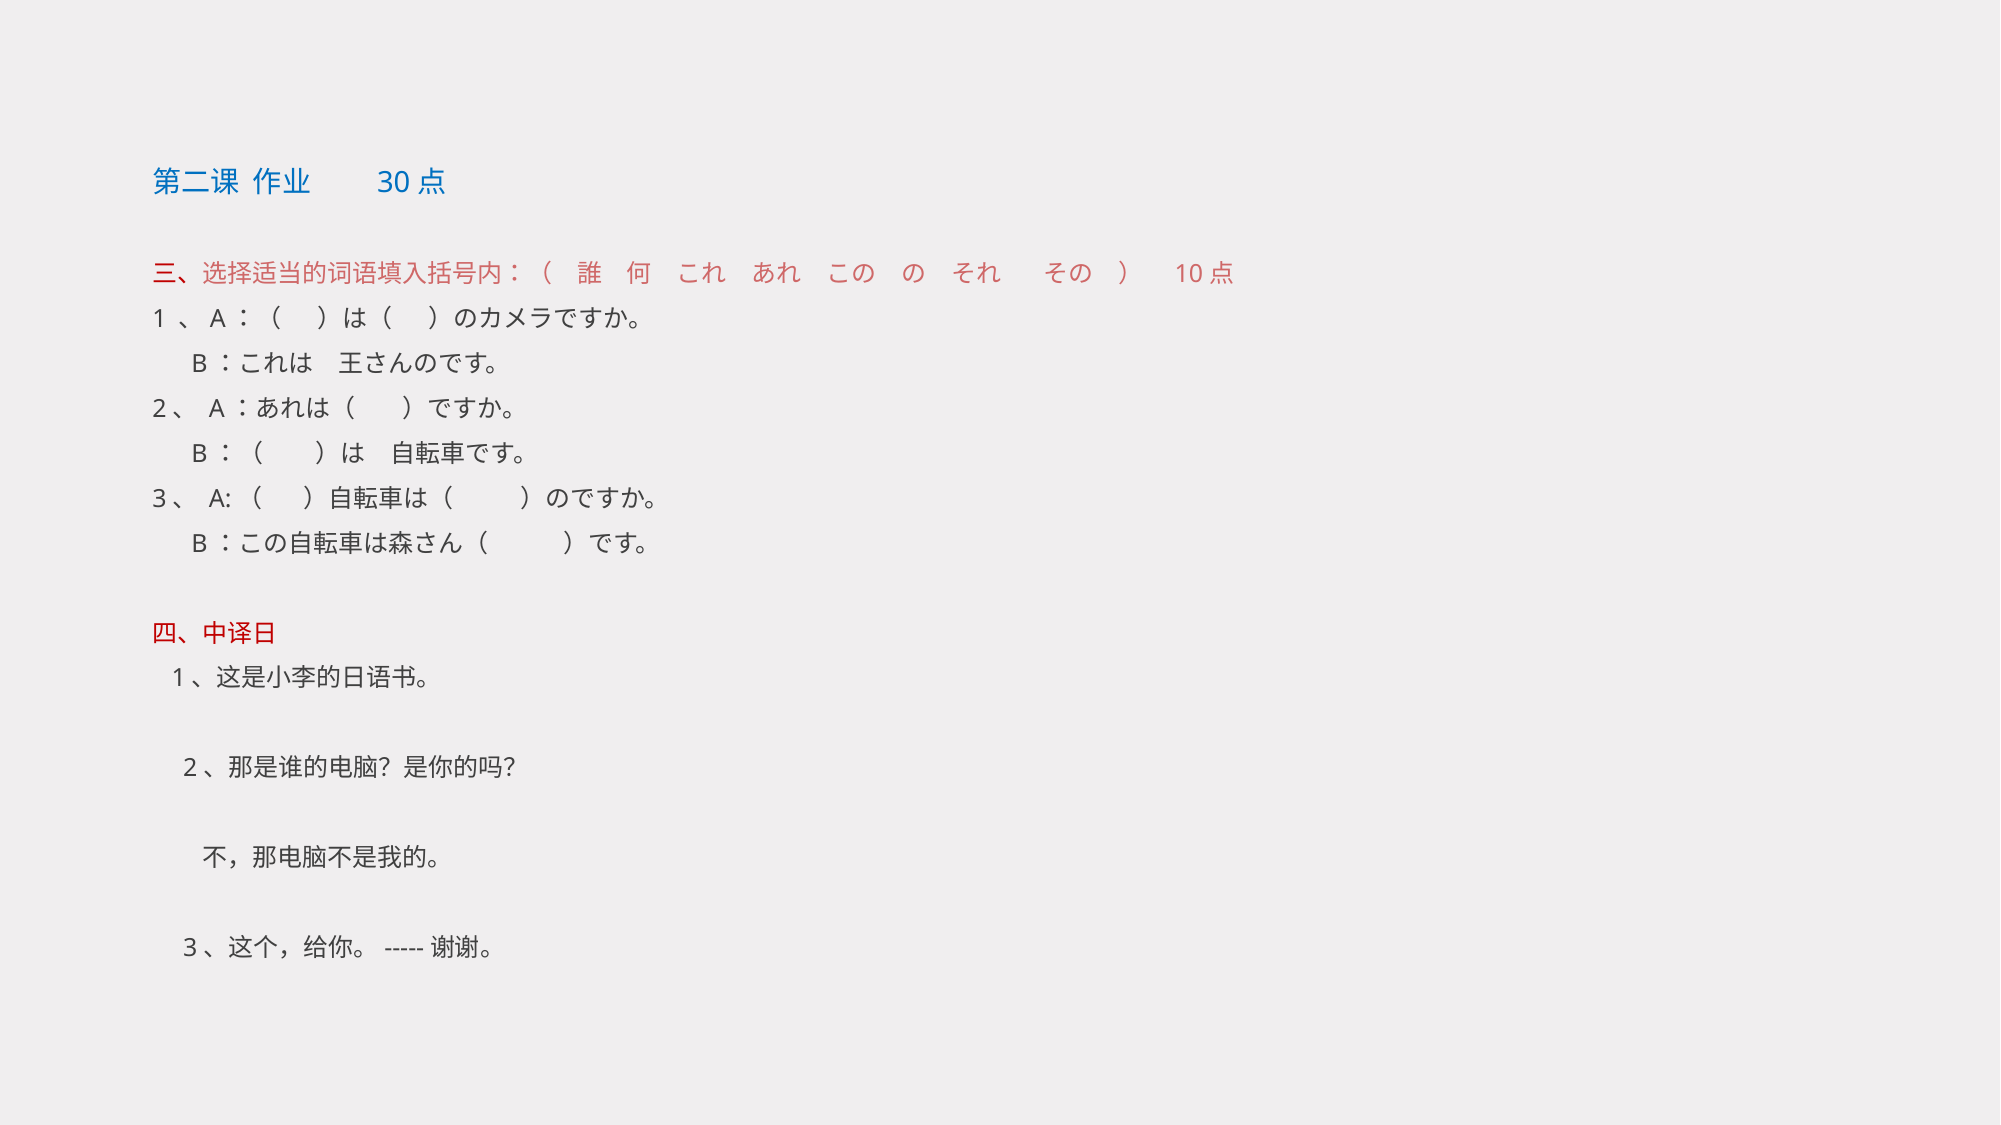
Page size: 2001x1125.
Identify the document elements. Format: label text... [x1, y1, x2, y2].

list 第二课 作业 30点 三、选择适当的词语填入括号内：（ 誰 何 これ あれ この の それ その ） 10点 1 、A：（ ）は（ ）のカメラですか。 B：これは 王さんのです。 2、 A：あれは（ ）ですか。 B：（ ）は 自転車です。 3、 A:（ ）自転車は（ ）のですか。 B：この自転車は森さん（ ）です。 四、中译日 1、这是小李的日语书。 2、那是谁的电脑？是你的吗？ 不，那电脑不是我的。 3、这个，给你。-----谢谢。 [137, 138, 1863, 1014]
